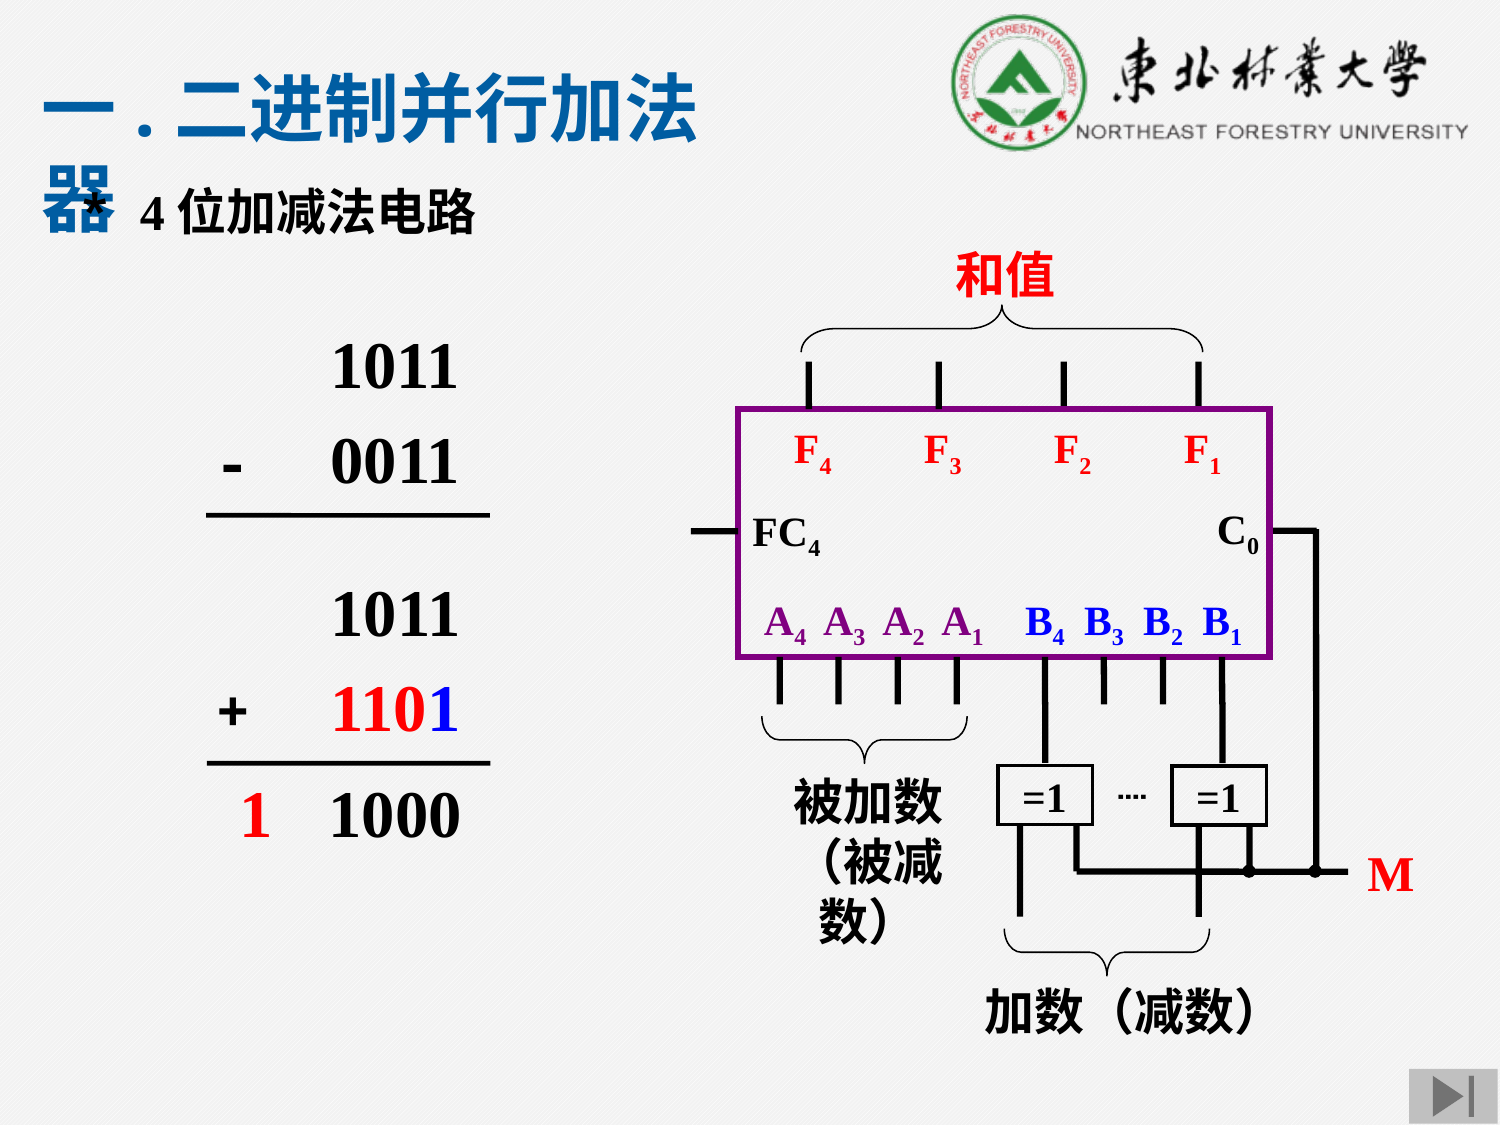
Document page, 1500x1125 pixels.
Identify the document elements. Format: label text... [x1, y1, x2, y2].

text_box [800, 235, 1204, 353]
text_box M [1353, 834, 1451, 909]
text_box * 4位加减法电路 [65, 172, 550, 248]
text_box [737, 715, 991, 899]
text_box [690, 361, 1317, 705]
text_box 1000 [313, 769, 517, 859]
text_box [1409, 1068, 1498, 1124]
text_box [170, 314, 514, 516]
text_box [956, 928, 1312, 1049]
picture [950, 13, 1481, 156]
text_box 1 [224, 772, 328, 858]
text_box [996, 701, 1349, 918]
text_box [1309, 528, 1322, 878]
text_box 一.二进制并行加法器 [29, 54, 772, 248]
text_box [171, 562, 515, 764]
